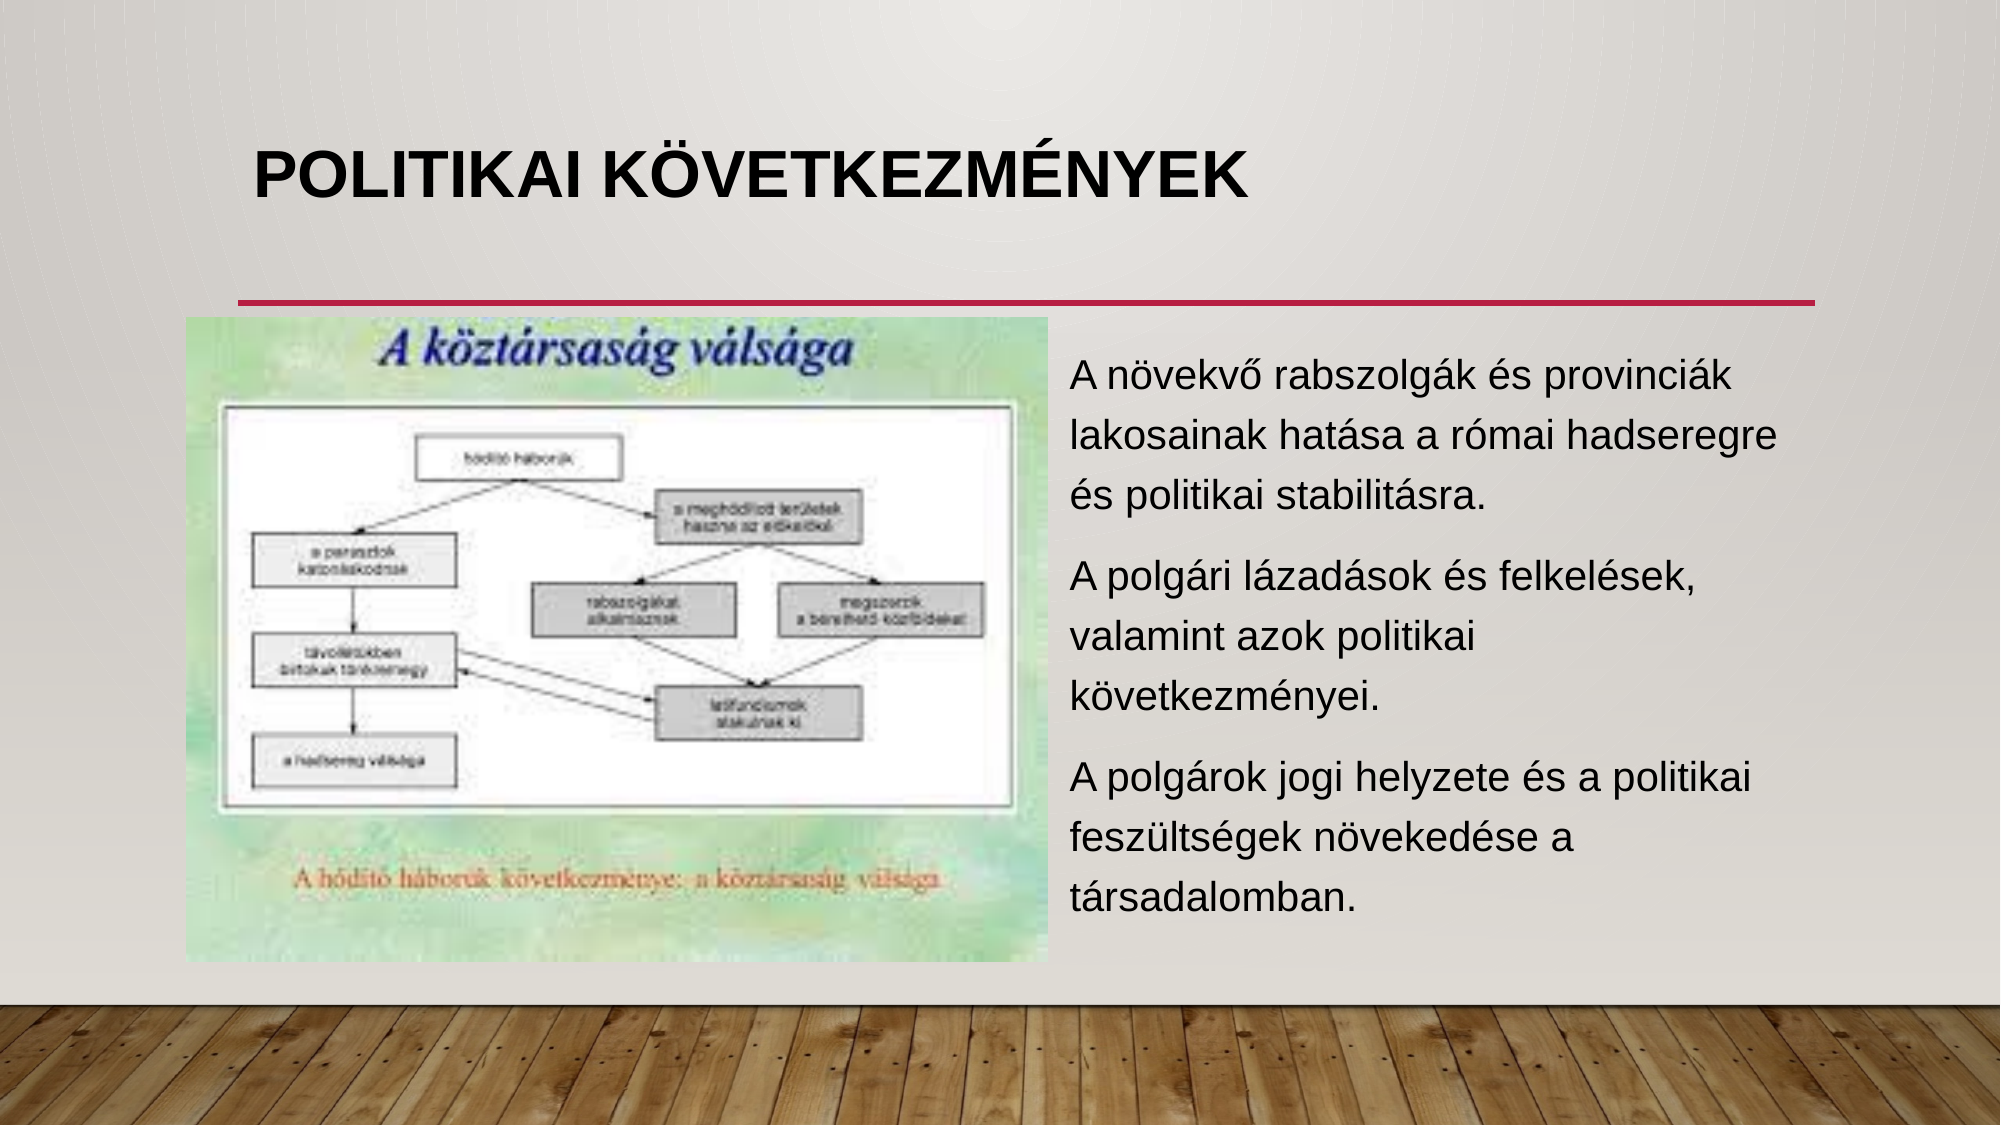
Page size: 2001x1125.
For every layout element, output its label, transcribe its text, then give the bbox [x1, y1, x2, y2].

title Politikai következmények [238, 131, 1814, 305]
picture [186, 316, 1048, 962]
picture [0, 1005, 2000, 1125]
list A növekvő rabszolgák és provinciák lakosainak hatása a római hadseregre és politikai stabilitásra. A polgári lázadások és felkelések, valamint azok politikai következményei. A polgárok jogi helyzete és a politikai feszültségek növekedése a társadalomban. [1048, 330, 1814, 897]
